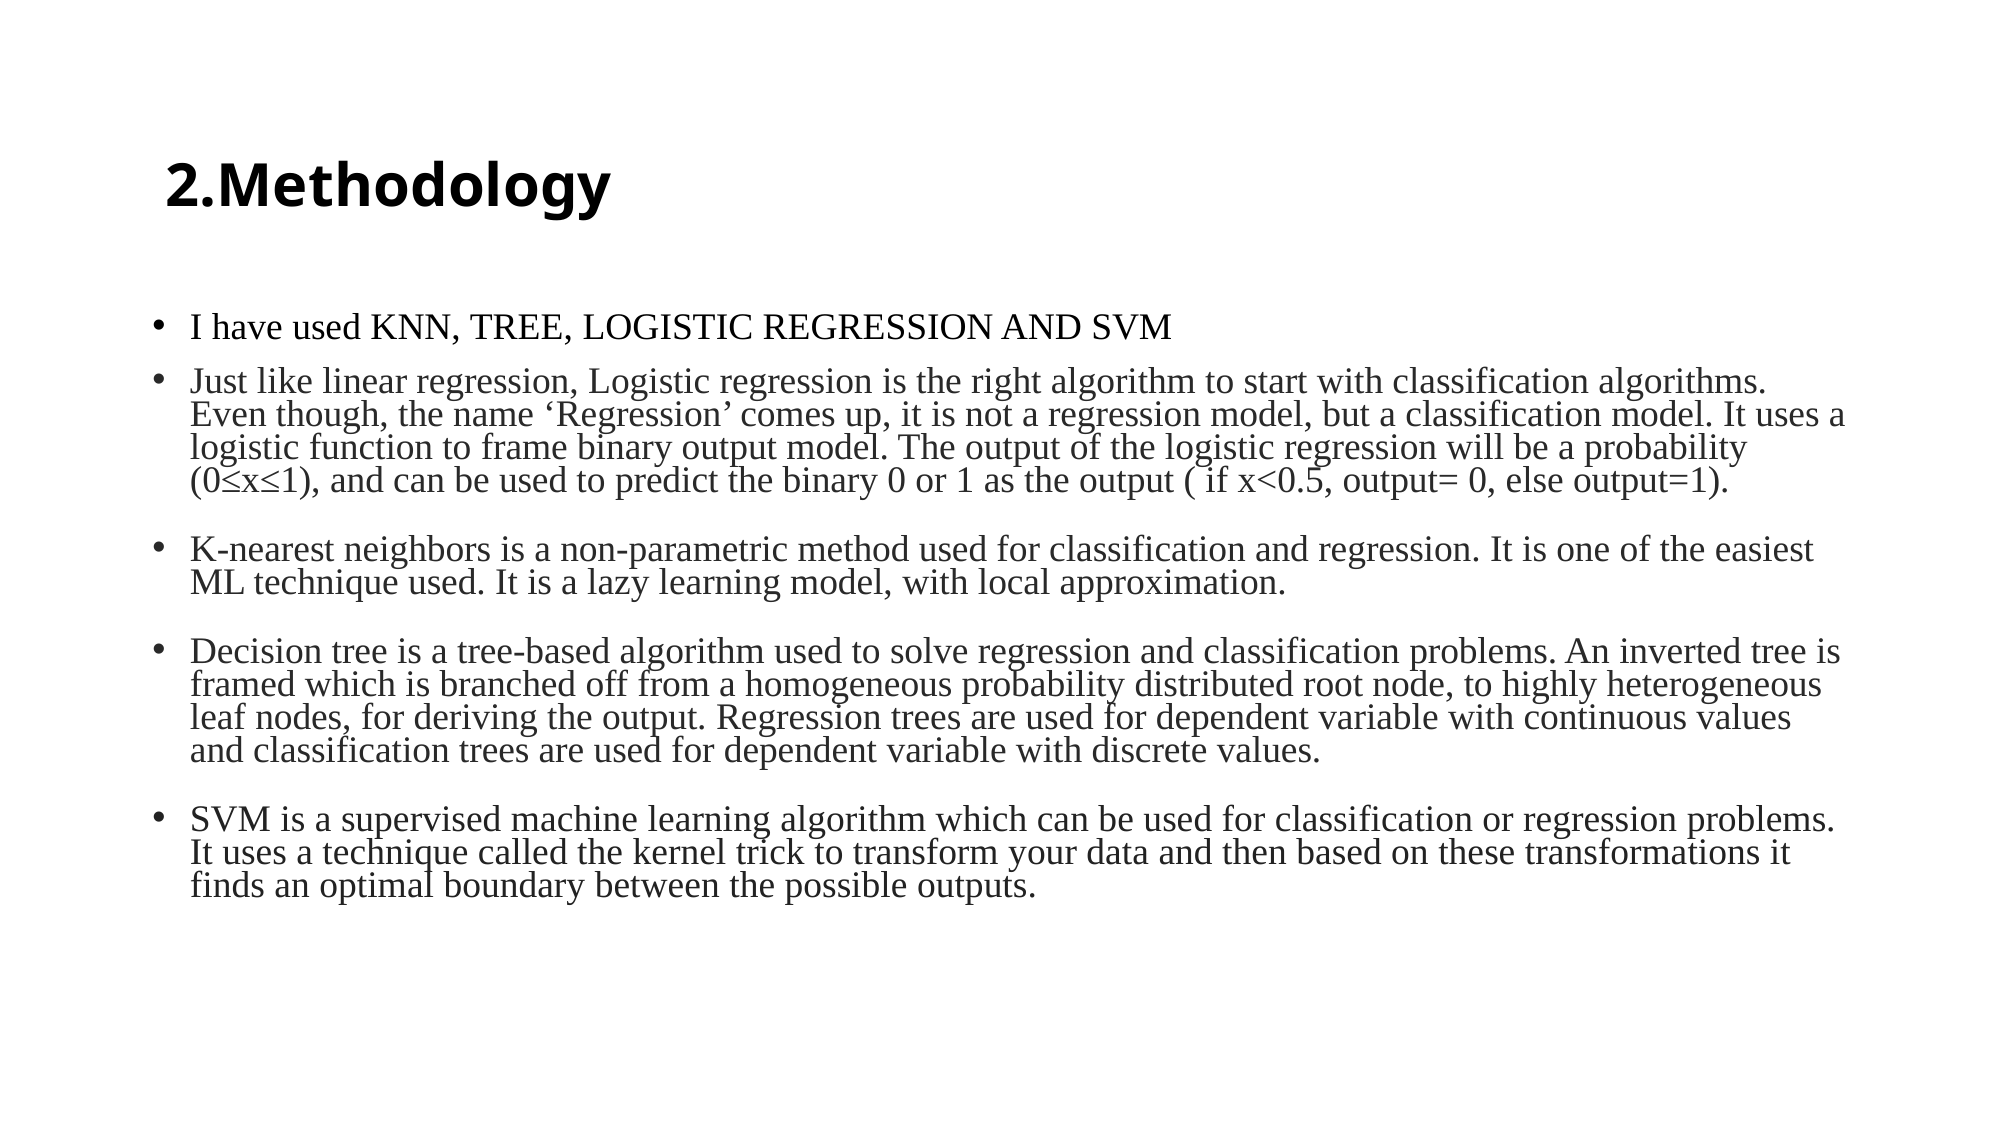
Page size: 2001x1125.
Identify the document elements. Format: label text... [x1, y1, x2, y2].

title 2.Methodology [150, 82, 1876, 300]
list I have used KNN, TREE, LOGISTIC REGRESSION AND SVM Just like linear regression, Logistic regression is the right algorithm to start with classification algorithms. Even though, the name ‘Regression’ comes up, it is not a regression model, but a classification model. It uses a logistic function to frame binary output model. The output of the logistic regression will be a probability (0≤x≤1), and can be used to predict the binary 0 or 1 as the output ( if x<0.5, output= 0, else output=1). K-nearest neighbors is a non-parametric method used for classification and regression. It is one of the easiest ML technique used. It is a lazy learning model, with local approximation. Decision tree is a tree-based algorithm used to solve regression and classification problems. An inverted tree is framed which is branched off from a homogeneous probability distributed root node, to highly heterogeneous leaf nodes, for deriving the output. Regression trees are used for dependent variable with continuous values and classification trees are used for dependent variable with discrete values. SVM is a supervised machine learning algorithm which can be used for classification or regression problems. It uses a technique called the kernel trick to transform your data and then based on these transformations it finds an optimal boundary between the possible outputs. [137, 299, 1863, 1014]
